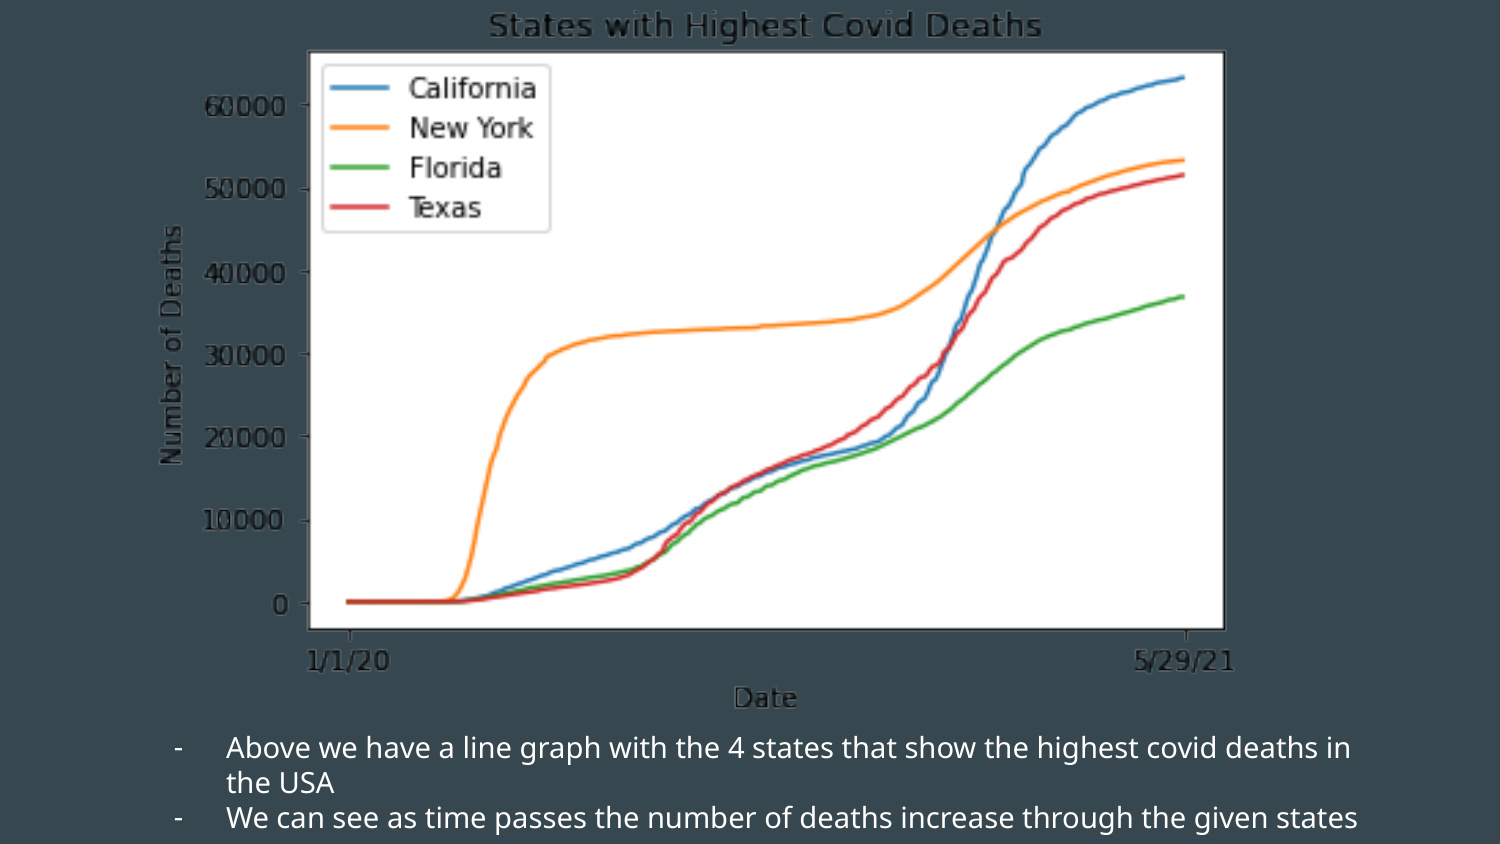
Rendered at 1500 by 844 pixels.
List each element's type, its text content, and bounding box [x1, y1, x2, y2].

text_box Above we have a line graph with the 4 states that show the highest covid deaths in the USA We can see as time passes the number of deaths increase through the given states [136, 714, 1405, 844]
picture [144, 0, 1257, 731]
